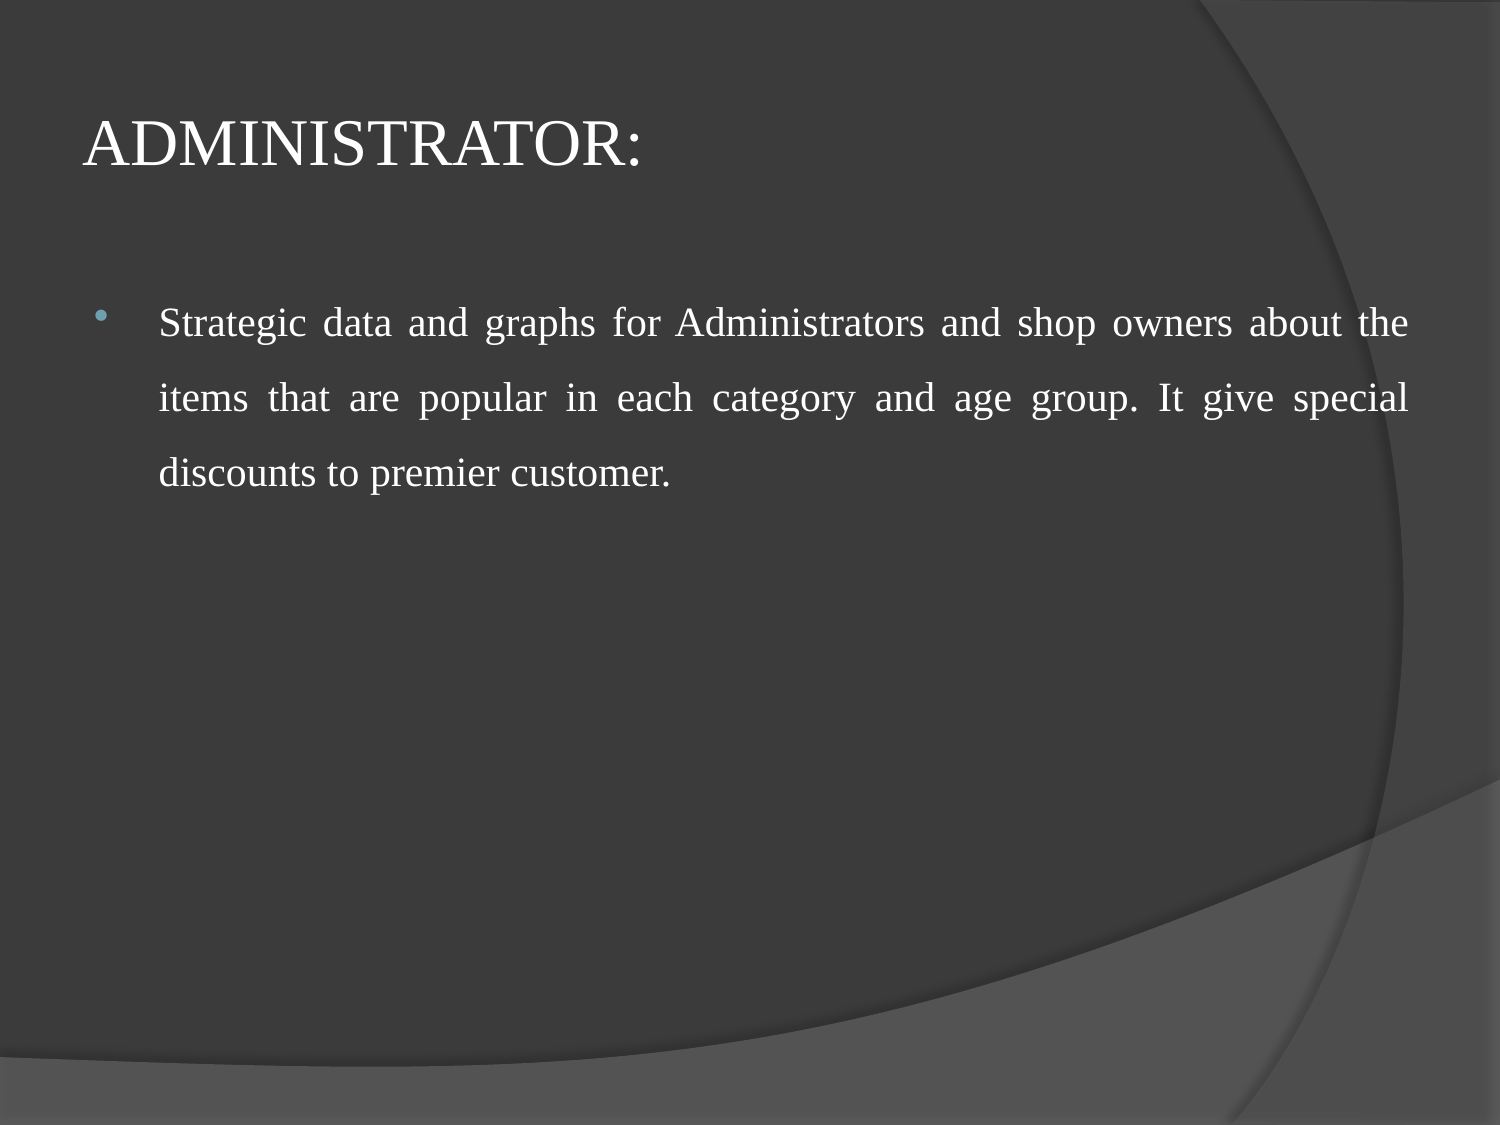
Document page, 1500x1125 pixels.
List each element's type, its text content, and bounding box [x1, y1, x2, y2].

title ADMINISTRATOR: [75, 45, 1300, 233]
list Strategic data and graphs for Administrators and shop owners about the items that are popular in each category and age group. It give special discounts to premier customer. [75, 262, 1425, 1005]
